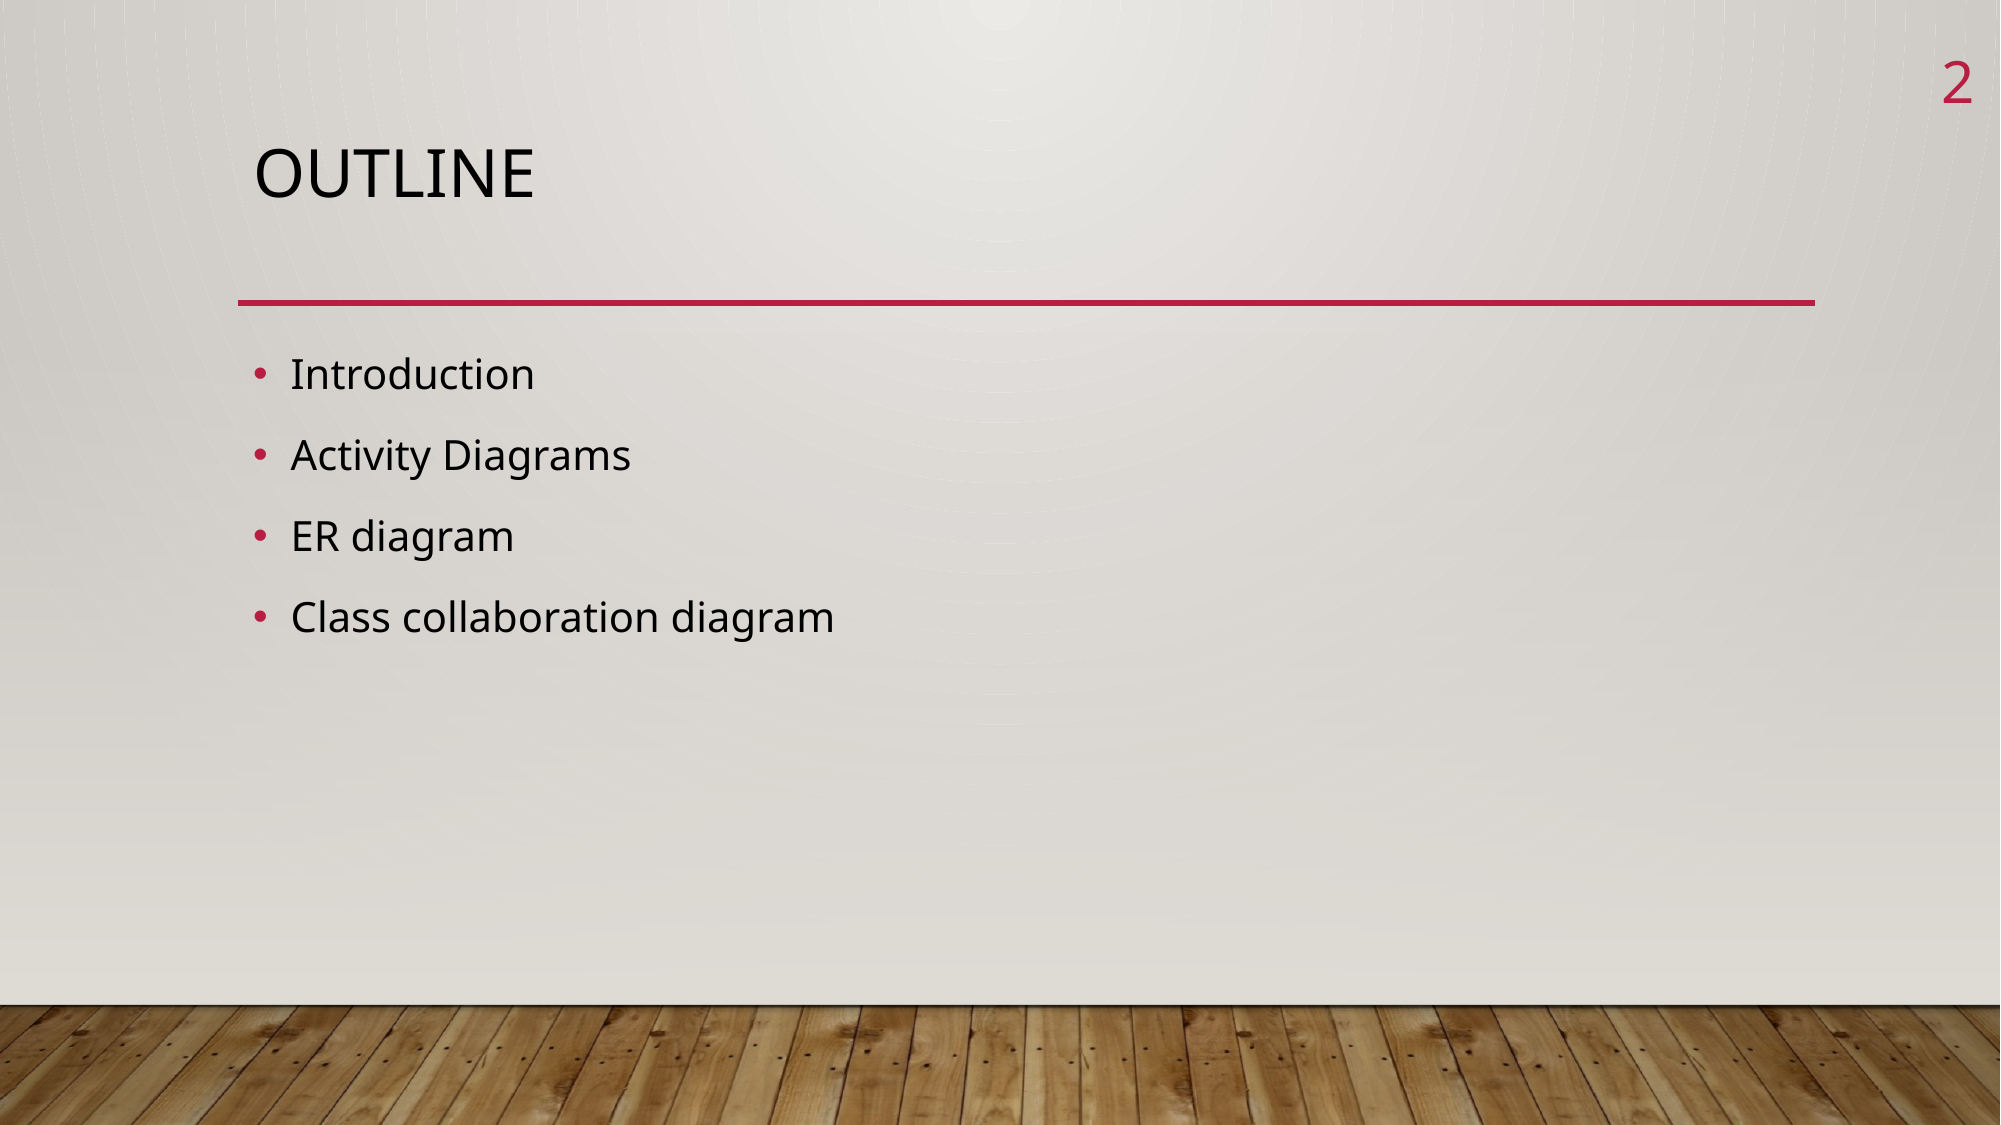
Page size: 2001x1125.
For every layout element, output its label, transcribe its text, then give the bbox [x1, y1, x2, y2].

title Outline [238, 131, 1814, 305]
picture [0, 1005, 2000, 1125]
list Introduction Activity Diagrams ER diagram Class collaboration diagram [238, 330, 1814, 897]
slide_number 2 [1856, 38, 1990, 121]
